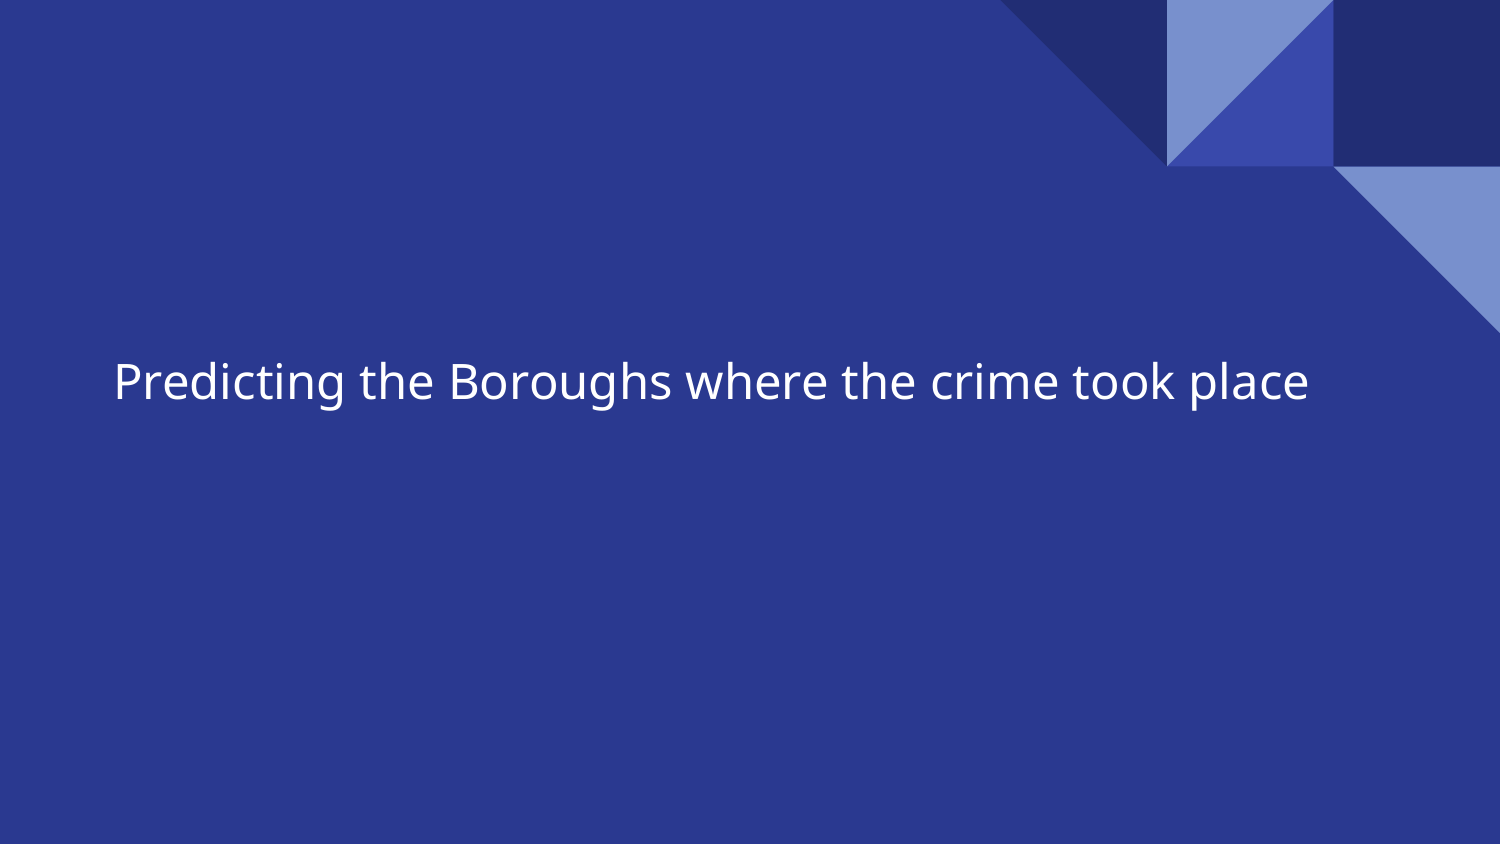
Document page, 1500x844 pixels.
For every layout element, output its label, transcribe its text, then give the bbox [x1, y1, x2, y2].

title Predicting the Boroughs where the crime took place [98, 291, 1447, 429]
